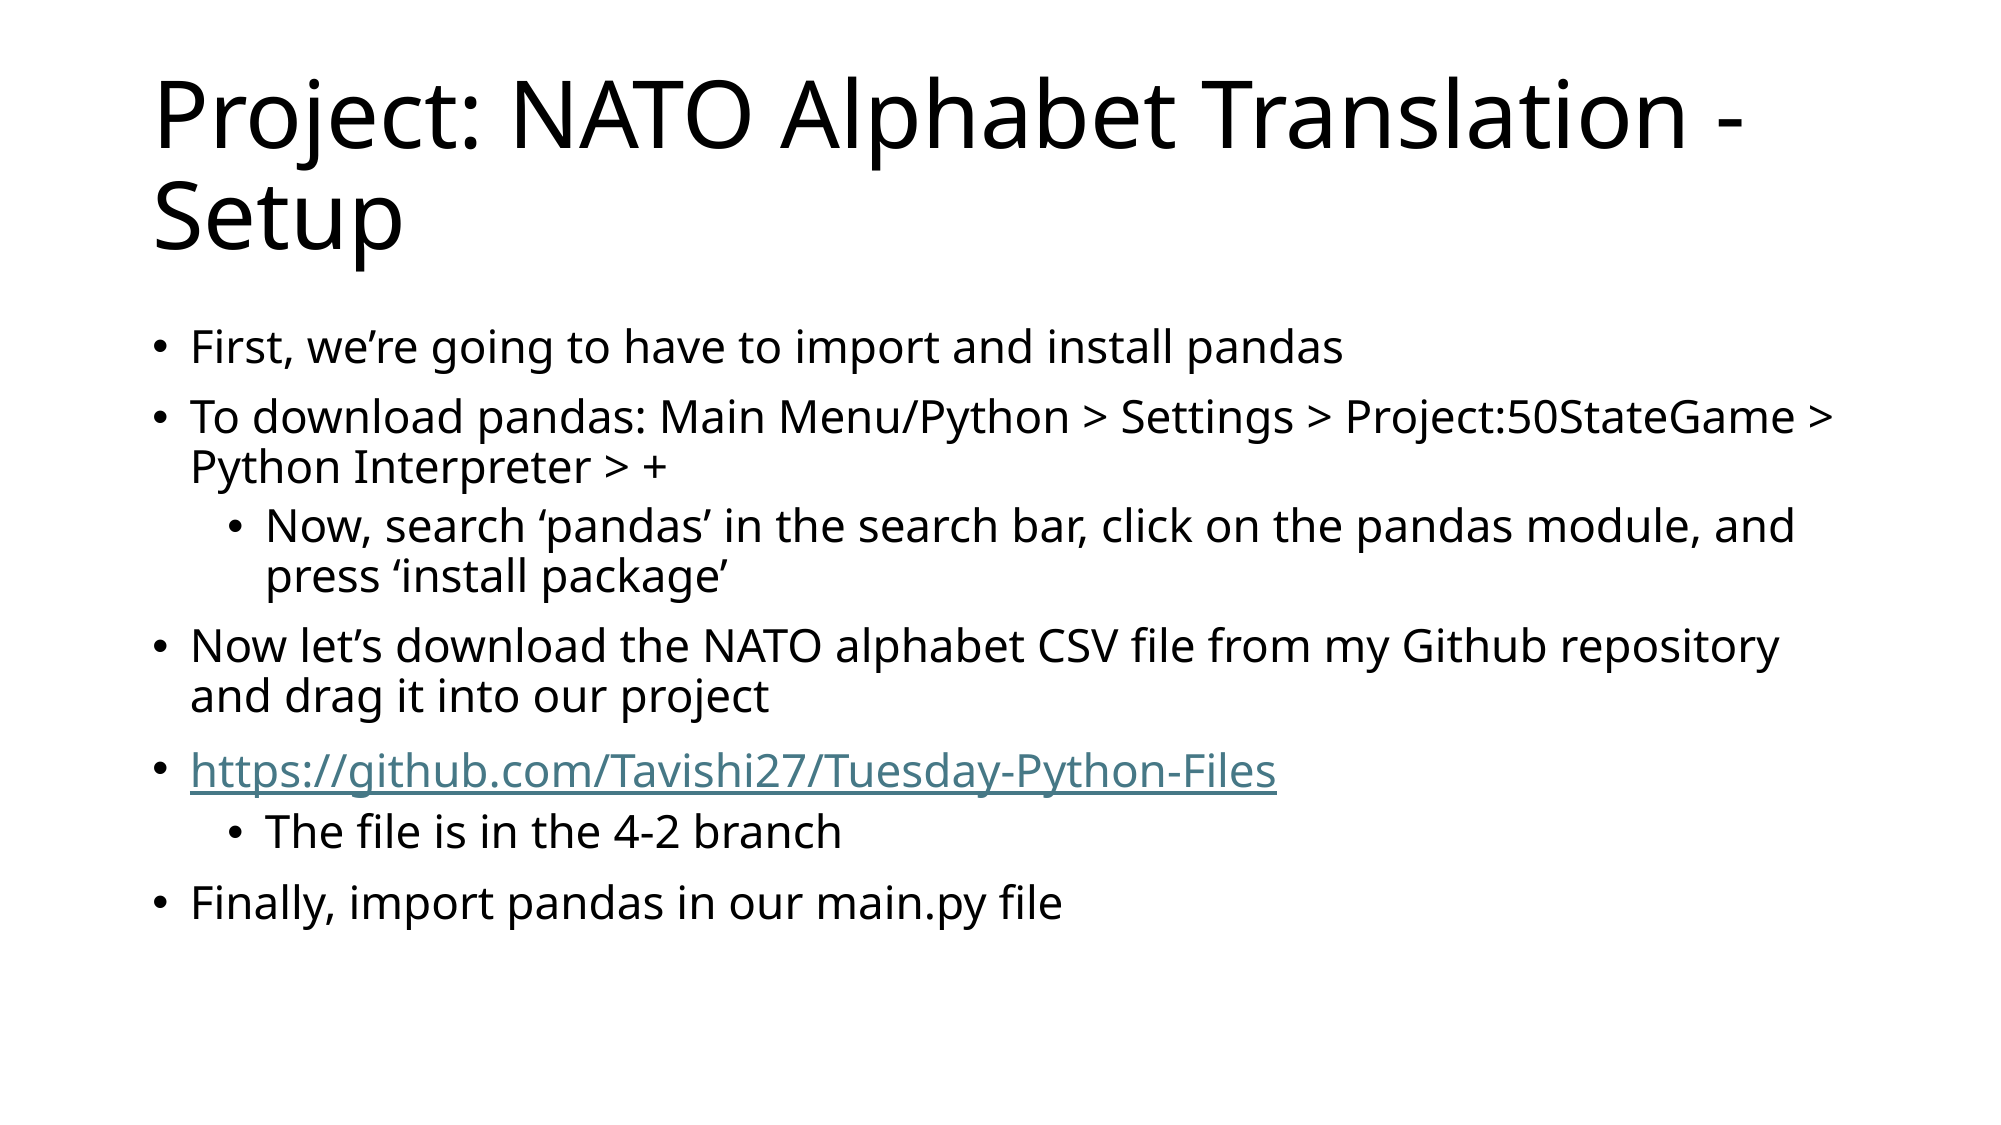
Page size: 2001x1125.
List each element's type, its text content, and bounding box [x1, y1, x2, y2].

title Project: NATO Alphabet Translation - Setup [137, 59, 1863, 278]
list First, we’re going to have to import and install pandas To download pandas: Main Menu/Python > Settings > Project:50StateGame > Python Interpreter > + Now, search ‘pandas’ in the search bar, click on the pandas module, and press ‘install package’ Now let’s download the NATO alphabet CSV file from my Github repository and drag it into our project https://github.com/Tavishi27/Tuesday-Python-Files The file is in the 4-2 branch Finally, import pandas in our main.py file [137, 316, 1863, 1014]
